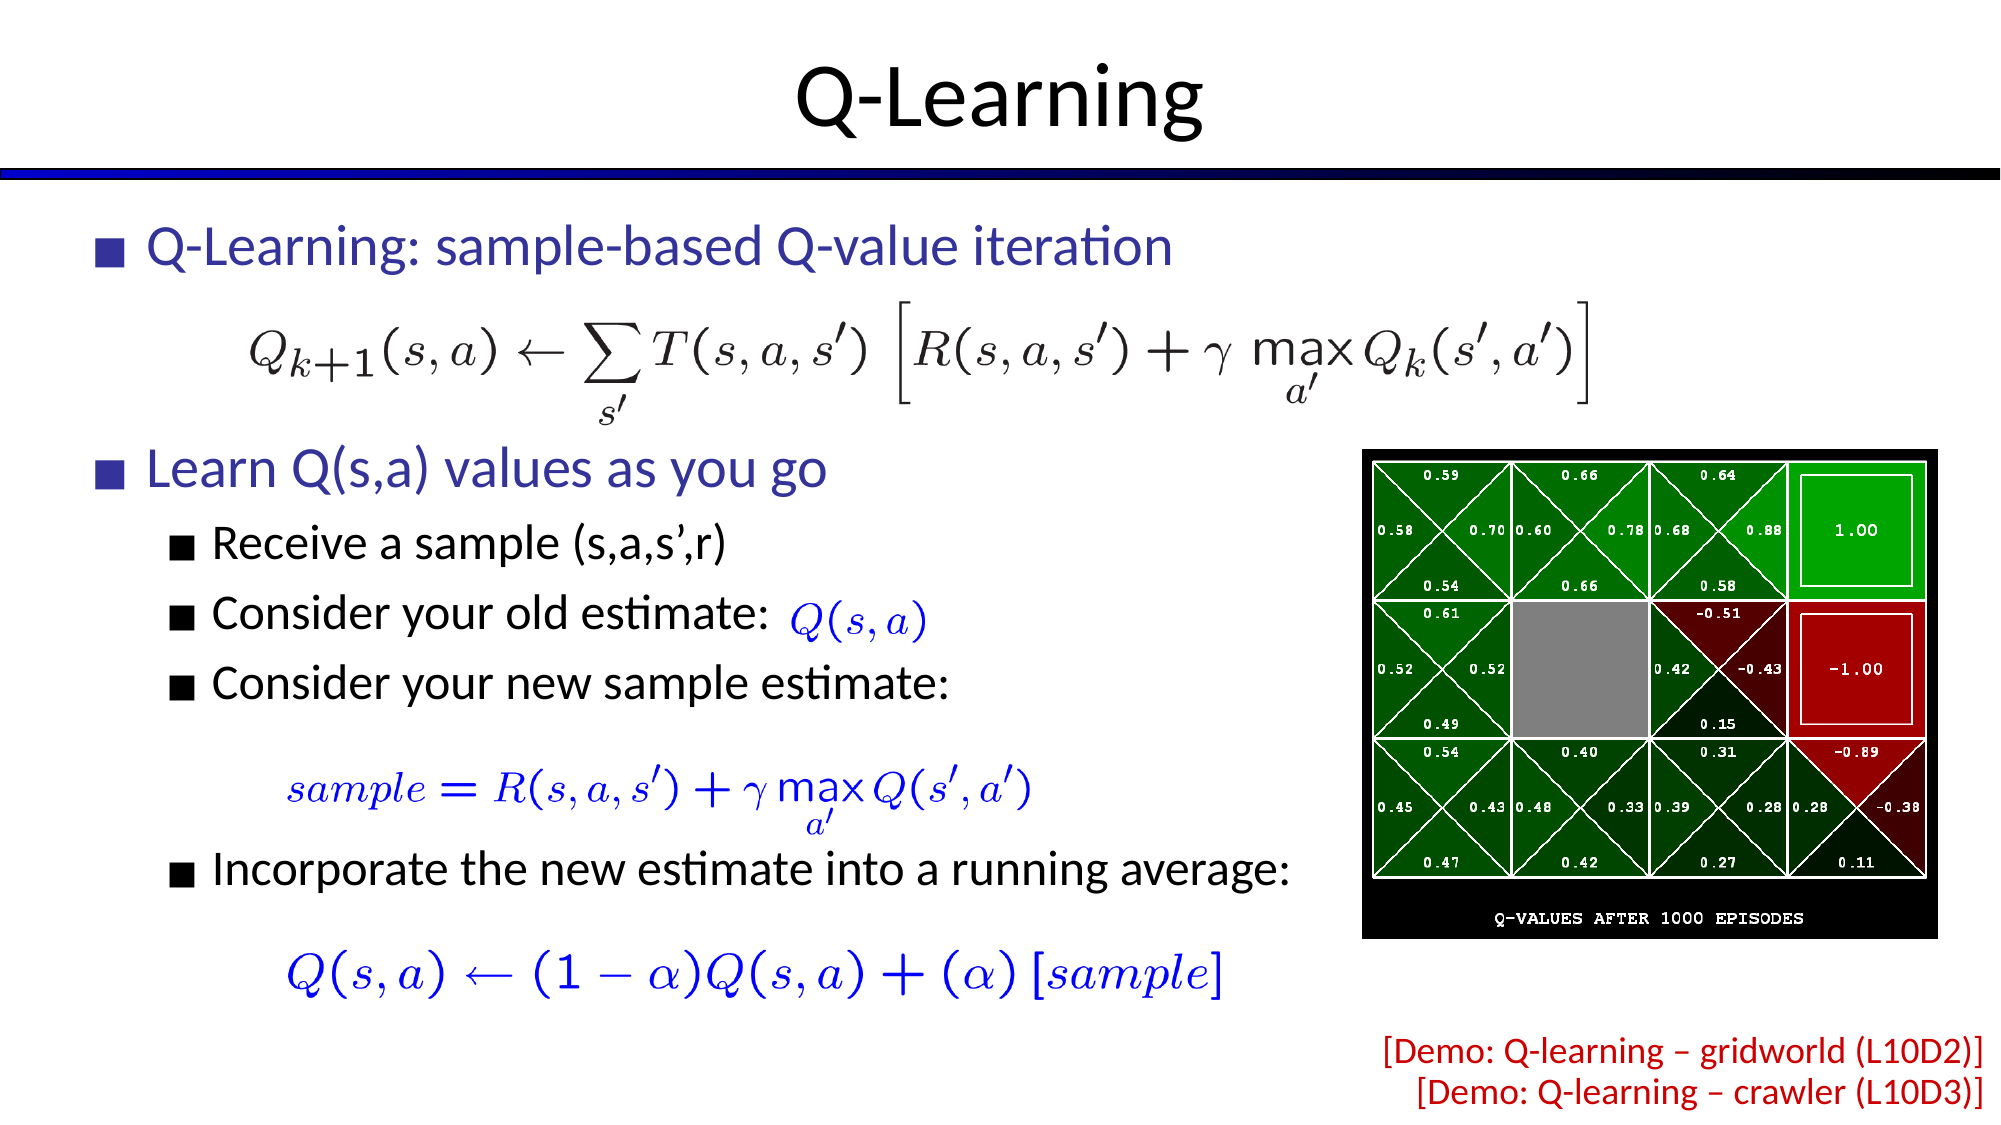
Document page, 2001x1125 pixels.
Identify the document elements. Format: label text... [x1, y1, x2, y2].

picture [789, 599, 926, 643]
picture [287, 762, 1031, 835]
picture [287, 949, 1222, 1003]
picture [249, 299, 1590, 426]
list Q-Learning: sample-based Q-value iteration Learn Q(s,a) values as you go Receive a sample (s,a,s’,r) Consider your old estimate: Consider your new sample estimate: Incorporate the new estimate into a running average: [75, 200, 1425, 943]
title Q-Learning [0, 0, 2000, 184]
picture [1362, 449, 1938, 939]
text_box [Demo: Q-learning – gridworld (L10D2)] [Demo: Q-learning – crawler (L10D3)] [1275, 1037, 2000, 1117]
